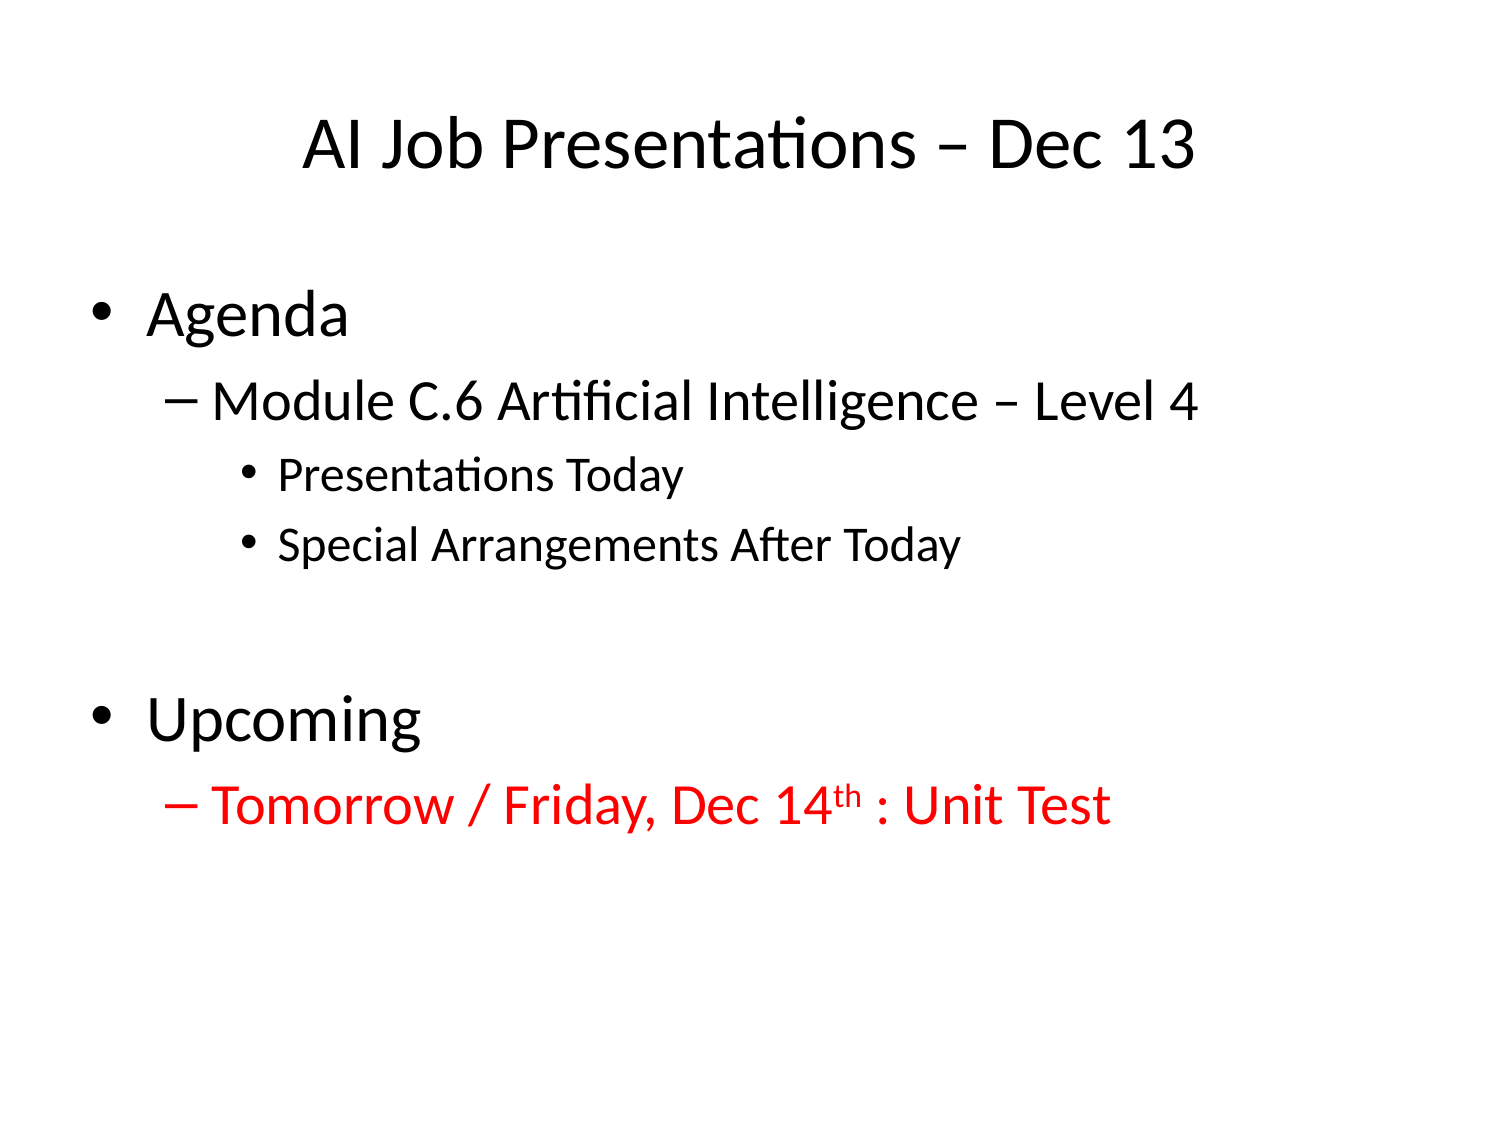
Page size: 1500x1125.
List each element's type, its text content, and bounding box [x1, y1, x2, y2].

title AI Job Presentations – Dec 13 [75, 45, 1425, 233]
list Agenda Module C.6 Artificial Intelligence – Level 4 Presentations Today Special Arrangements After Today Upcoming Tomorrow / Friday, Dec 14th : Unit Test [75, 262, 1425, 1005]
